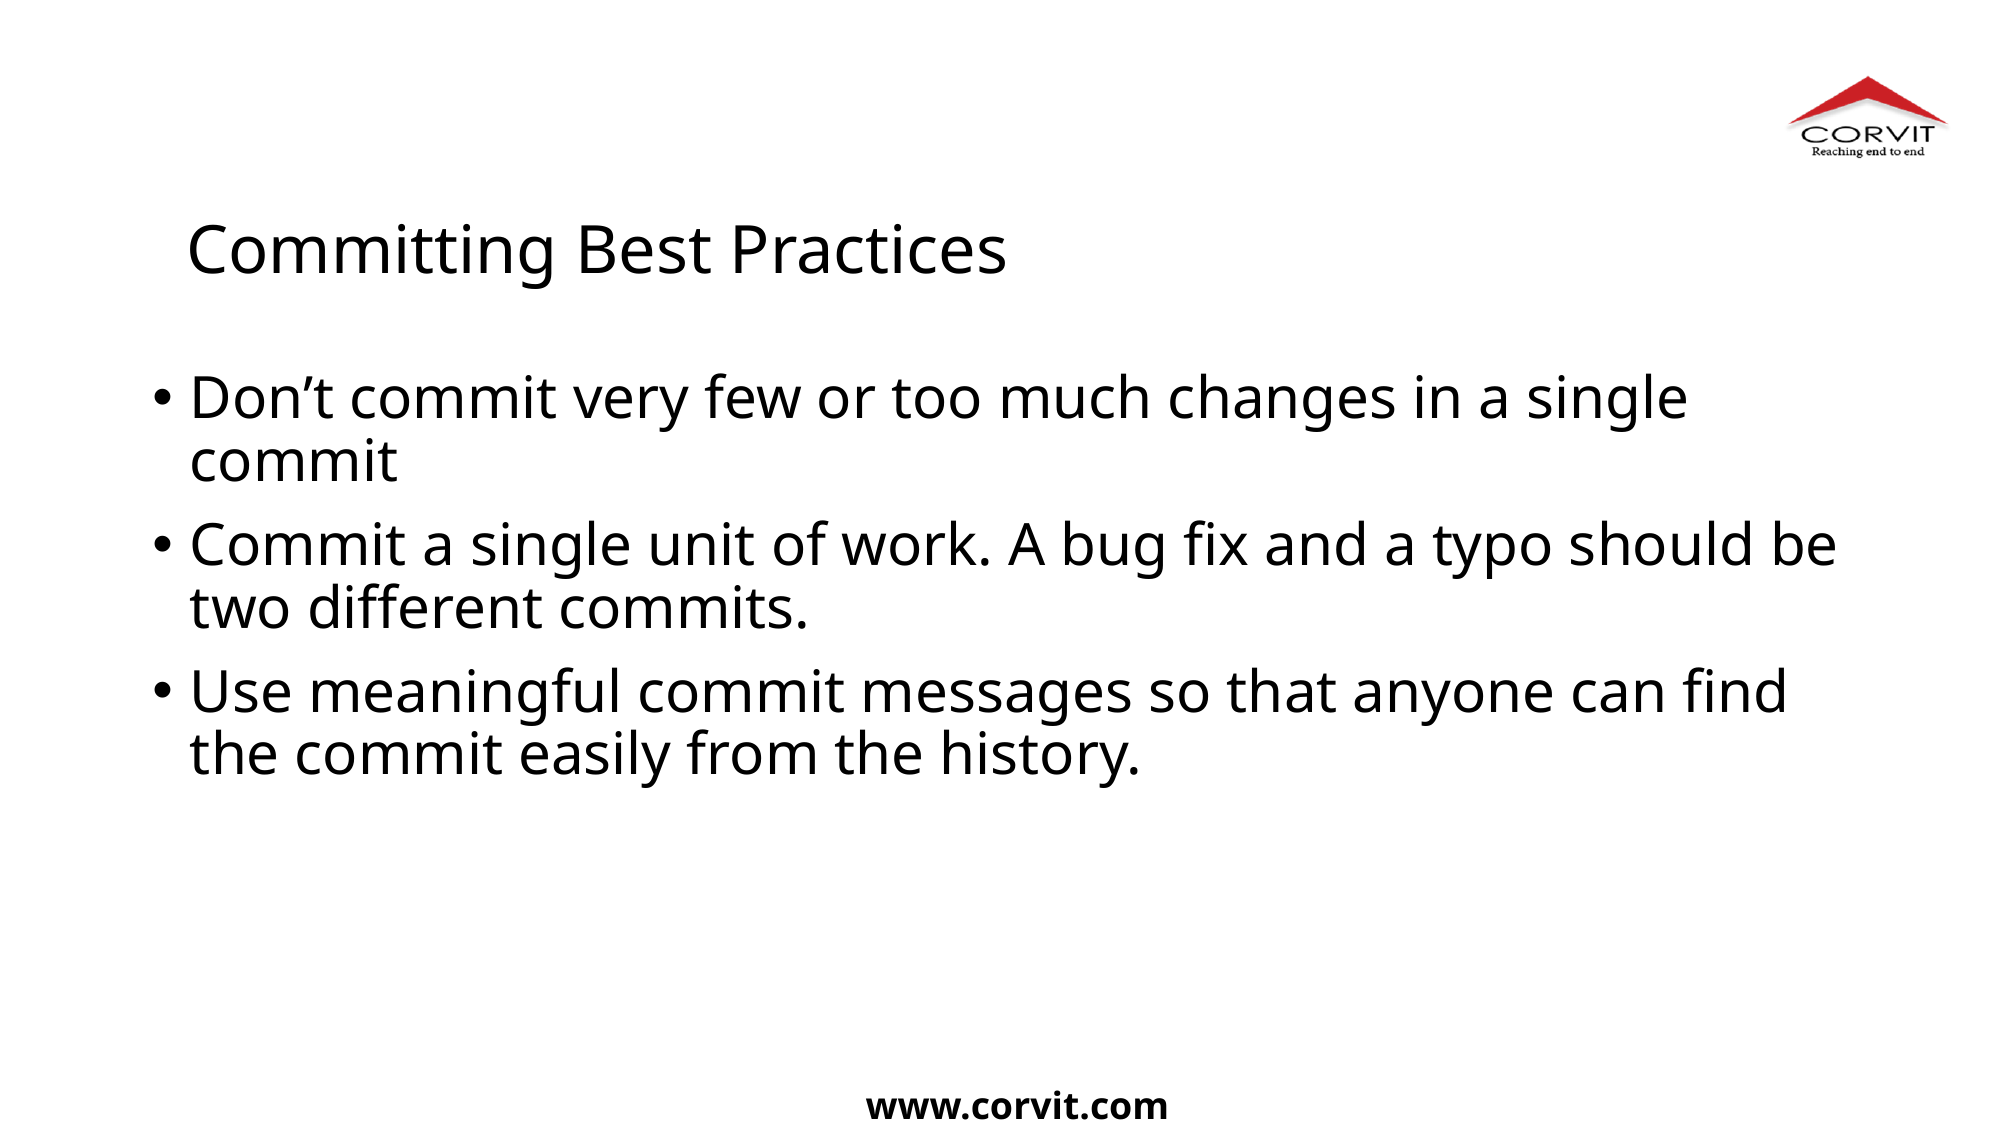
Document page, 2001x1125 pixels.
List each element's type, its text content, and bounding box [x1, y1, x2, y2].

list Don’t commit very few or too much changes in a single commit Commit a single unit of work. A bug fix and a typo should be two different commits. Use meaningful commit messages so that anyone can find the commit easily from the history. [137, 360, 1863, 1074]
title Committing Best Practices [171, 143, 1897, 361]
picture [1783, 73, 1951, 163]
text_box www.corvit.com [34, 1074, 2000, 1125]
